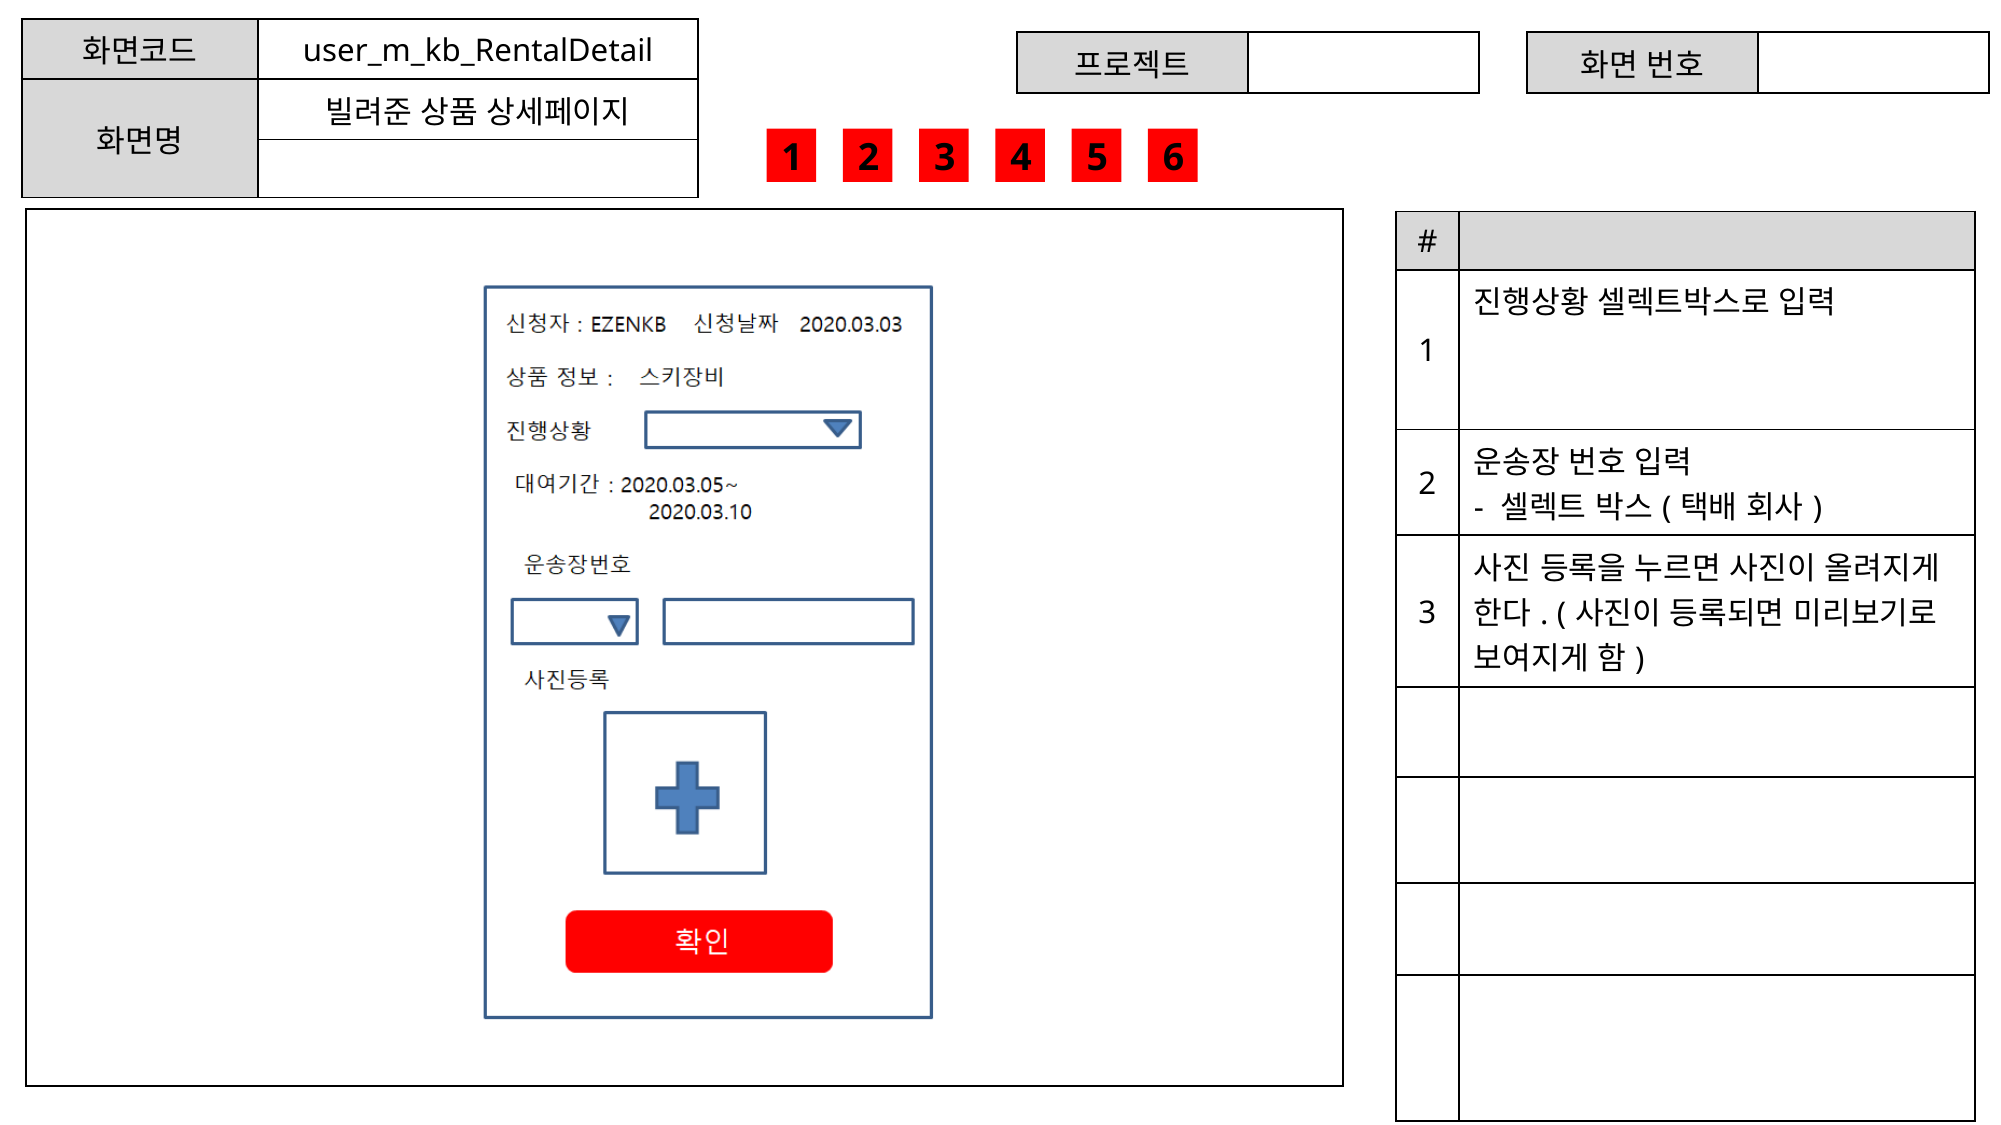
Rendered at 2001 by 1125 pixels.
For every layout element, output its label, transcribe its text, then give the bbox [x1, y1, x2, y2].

text_box 6 [1147, 128, 1198, 182]
table_cell [1460, 976, 1974, 1120]
table_cell [1460, 688, 1974, 776]
table_cell [1460, 884, 1974, 974]
table_header [1759, 33, 1988, 92]
table_header 프로젝트 [1018, 33, 1247, 92]
table_cell [1397, 688, 1458, 776]
table_header user_m_kb_RentalDetail [259, 20, 697, 78]
picture [460, 279, 946, 1031]
table_cell 화면명 [23, 80, 257, 197]
table_header [1460, 212, 1974, 269]
table_header 화면 번호 [1528, 33, 1757, 92]
table_cell [1397, 778, 1458, 882]
table_cell 빌려준 상품 상세페이지 [259, 80, 697, 139]
table_cell 운송장 번호 입력 - 셀렉트 박스(택배 회사) [1460, 430, 1974, 534]
text_box 4 [995, 128, 1045, 182]
text_box [25, 208, 1344, 1087]
table_cell 1 [1397, 271, 1458, 429]
table_cell [259, 140, 697, 197]
table_cell 3 [1397, 536, 1458, 686]
table_cell 2 [1397, 430, 1458, 534]
text_box 1 [766, 128, 817, 182]
table_header # [1397, 212, 1458, 269]
text_box 2 [842, 128, 893, 182]
table_cell [1397, 976, 1458, 1120]
text_box 3 [919, 128, 969, 182]
table_header 화면코드 [23, 20, 257, 78]
table_cell [1460, 778, 1974, 882]
text_box 5 [1071, 128, 1122, 182]
table_cell 진행상황 셀렉트박스로 입력 [1460, 271, 1974, 429]
table_header [1249, 33, 1478, 92]
table_cell [1397, 884, 1458, 974]
table_cell 사진 등록을 누르면 사진이 올려지게 한다. (사진이 등록되면 미리보기로 보여지게 함) [1460, 536, 1974, 686]
